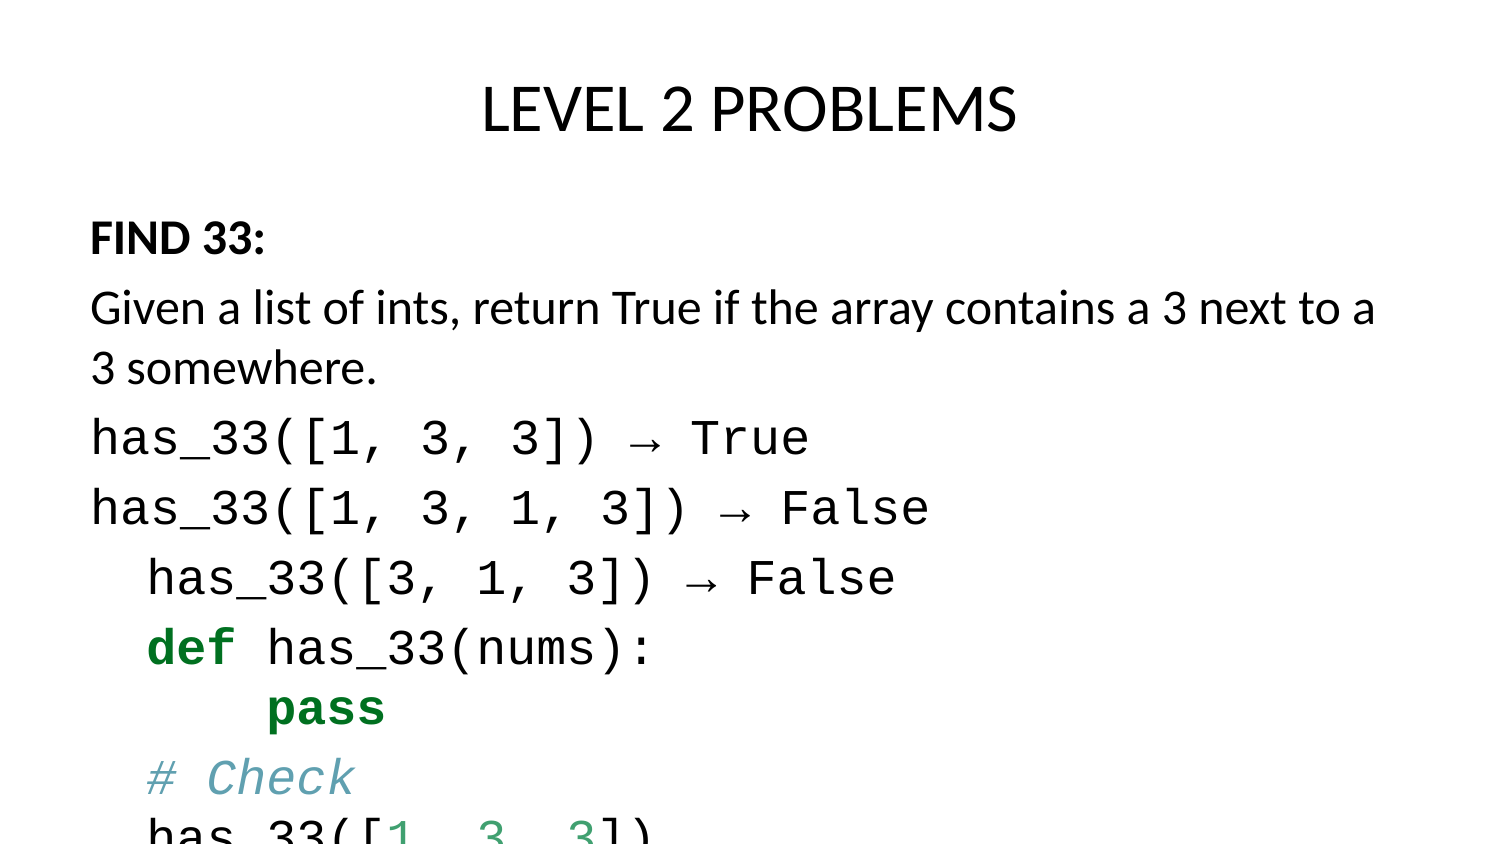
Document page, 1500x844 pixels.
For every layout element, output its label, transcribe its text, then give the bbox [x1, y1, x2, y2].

title LEVEL 2 PROBLEMS [75, 33, 1425, 175]
list FIND 33: Given a list of ints, return True if the array contains a 3 next to a 3 somewhere. has_33([1, 3, 3]) → True has_33([1, 3, 1, 3]) → False has_33([3, 1, 3]) → False def has_33(nums): pass # Check has_33([1, 3, 3]) # Check has_33([1, 3, 1, 3]) # Check has_33([3, 1, 3]) PAPER DOLL: Given a string, return a string where for every character in the original there are three characters paper_doll('Hello') --> 'HHHeeellllllooo' paper_doll('Mississippi') --> 'MMMiiissssssiiippppppiii' def paper_doll(text): pass # Check paper_doll('Hello') # Check paper_doll('Mississippi') BLACKJACK: Given three integers between 1 and 11, if their sum is less than or equal to 21, return their sum. If their sum exceeds 21 and there’s an eleven, reduce the total sum by 10. Finally, if the sum (even after adjustment) exceeds 21, return ‘BUST’ blackjack(5,6,7) --> 18 blackjack(9,9,9) --> 'BUST' blackjack(9,9,11) --> 19 def blackjack(a,b,c): pass # Check blackjack(5,6,7) # Check blackjack(9,9,9) # Check blackjack(9,9,11) SUMMER OF ’69: Return the sum of the numbers in the array, except ignore sections of numbers starting with a 6 and extending to the next 9 (every 6 will be followed by at least one 9). Return 0 for no numbers. summer_69([1, 3, 5]) --> 9 summer_69([4, 5, 6, 7, 8, 9]) --> 9 summer_69([2, 1, 6, 9, 11]) --> 14 def summer_69(arr): pass # Check summer_69([1, 3, 5]) # Check summer_69([4, 5, 6, 7, 8, 9]) # Check summer_69([2, 1, 6, 9, 11]) [75, 196, 1425, 754]
